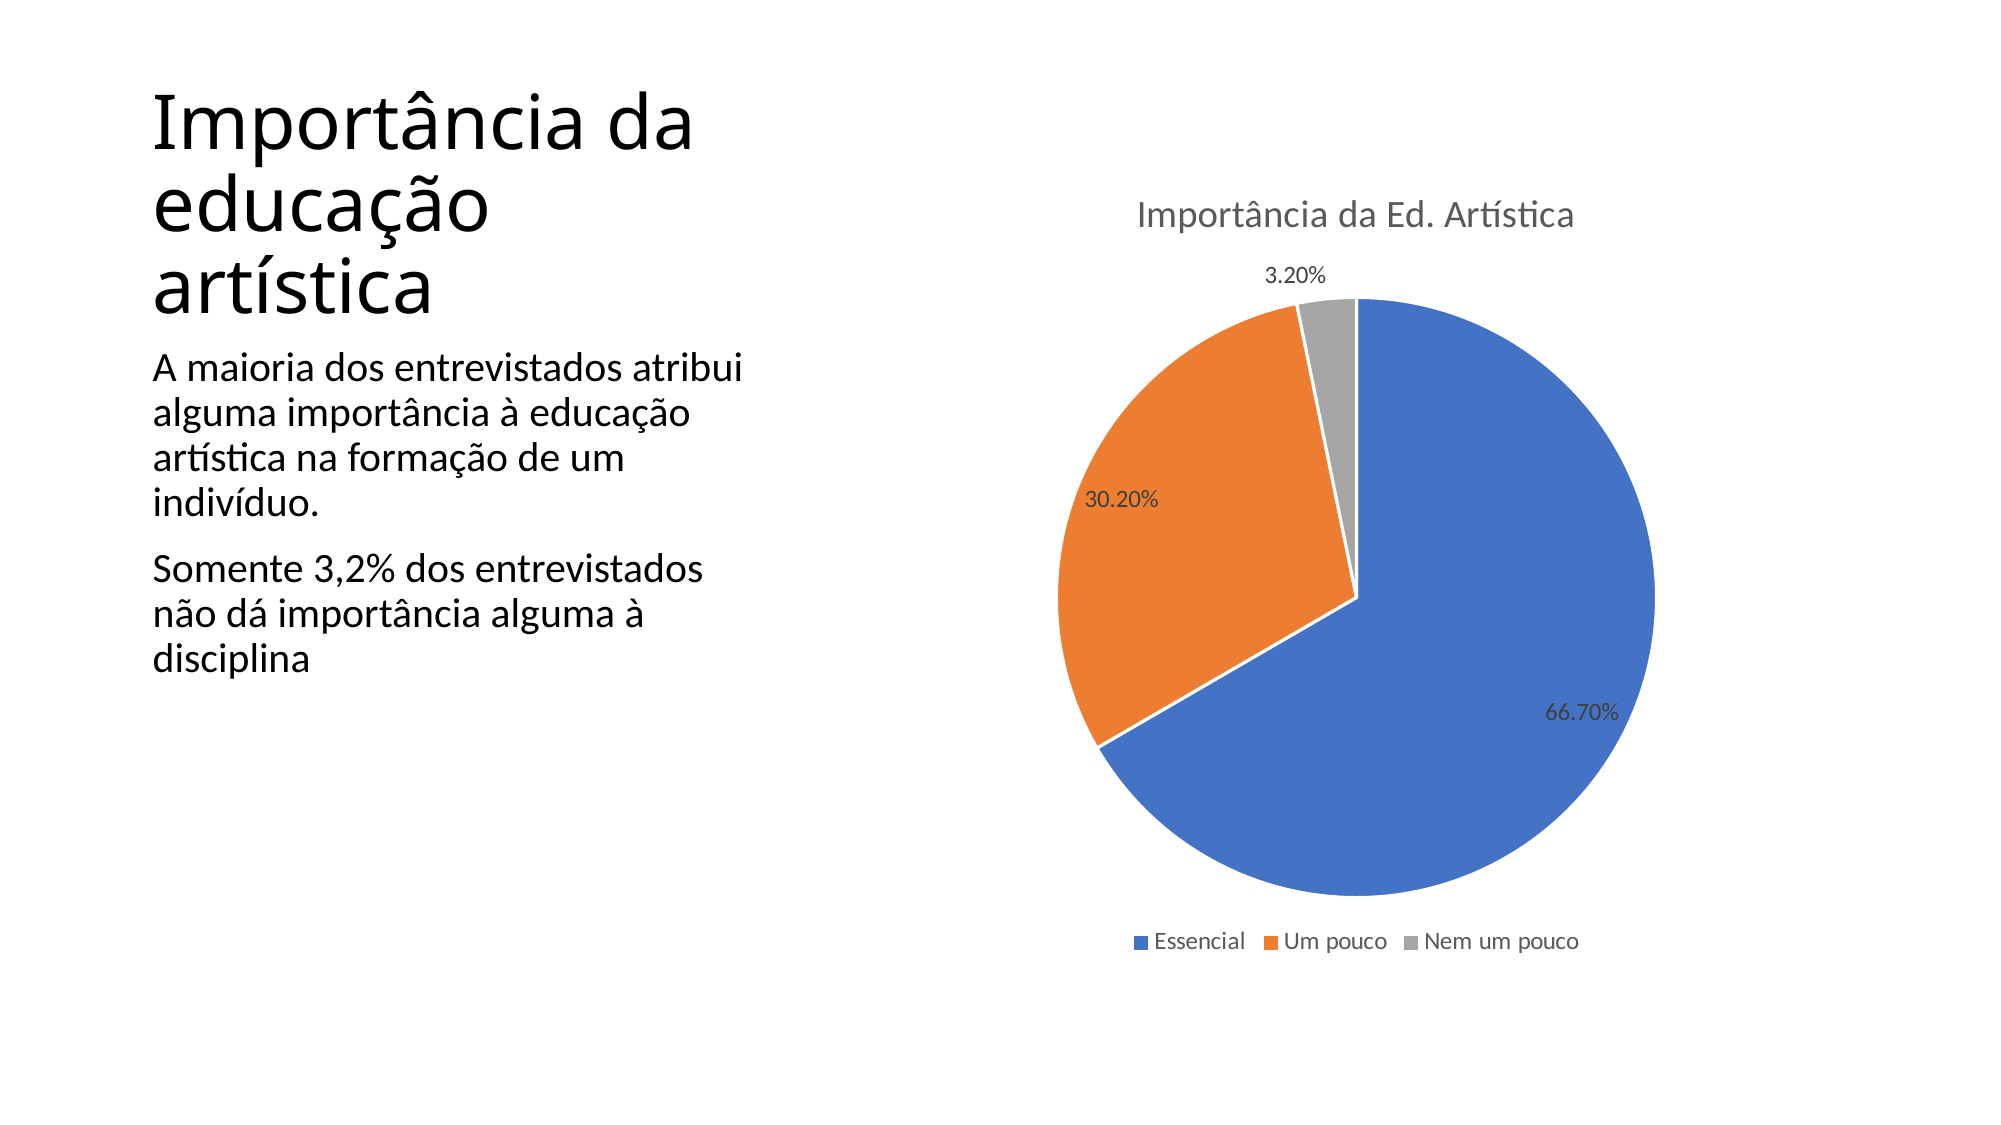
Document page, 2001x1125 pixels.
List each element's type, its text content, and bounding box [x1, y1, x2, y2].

list A maioria dos entrevistados atribui alguma importância à educação artística na formação de um indivíduo. Somente 3,2% dos entrevistados não dá importância alguma à disciplina [137, 337, 783, 963]
title Importância da educação artística [137, 75, 783, 337]
chart [850, 161, 1863, 962]
